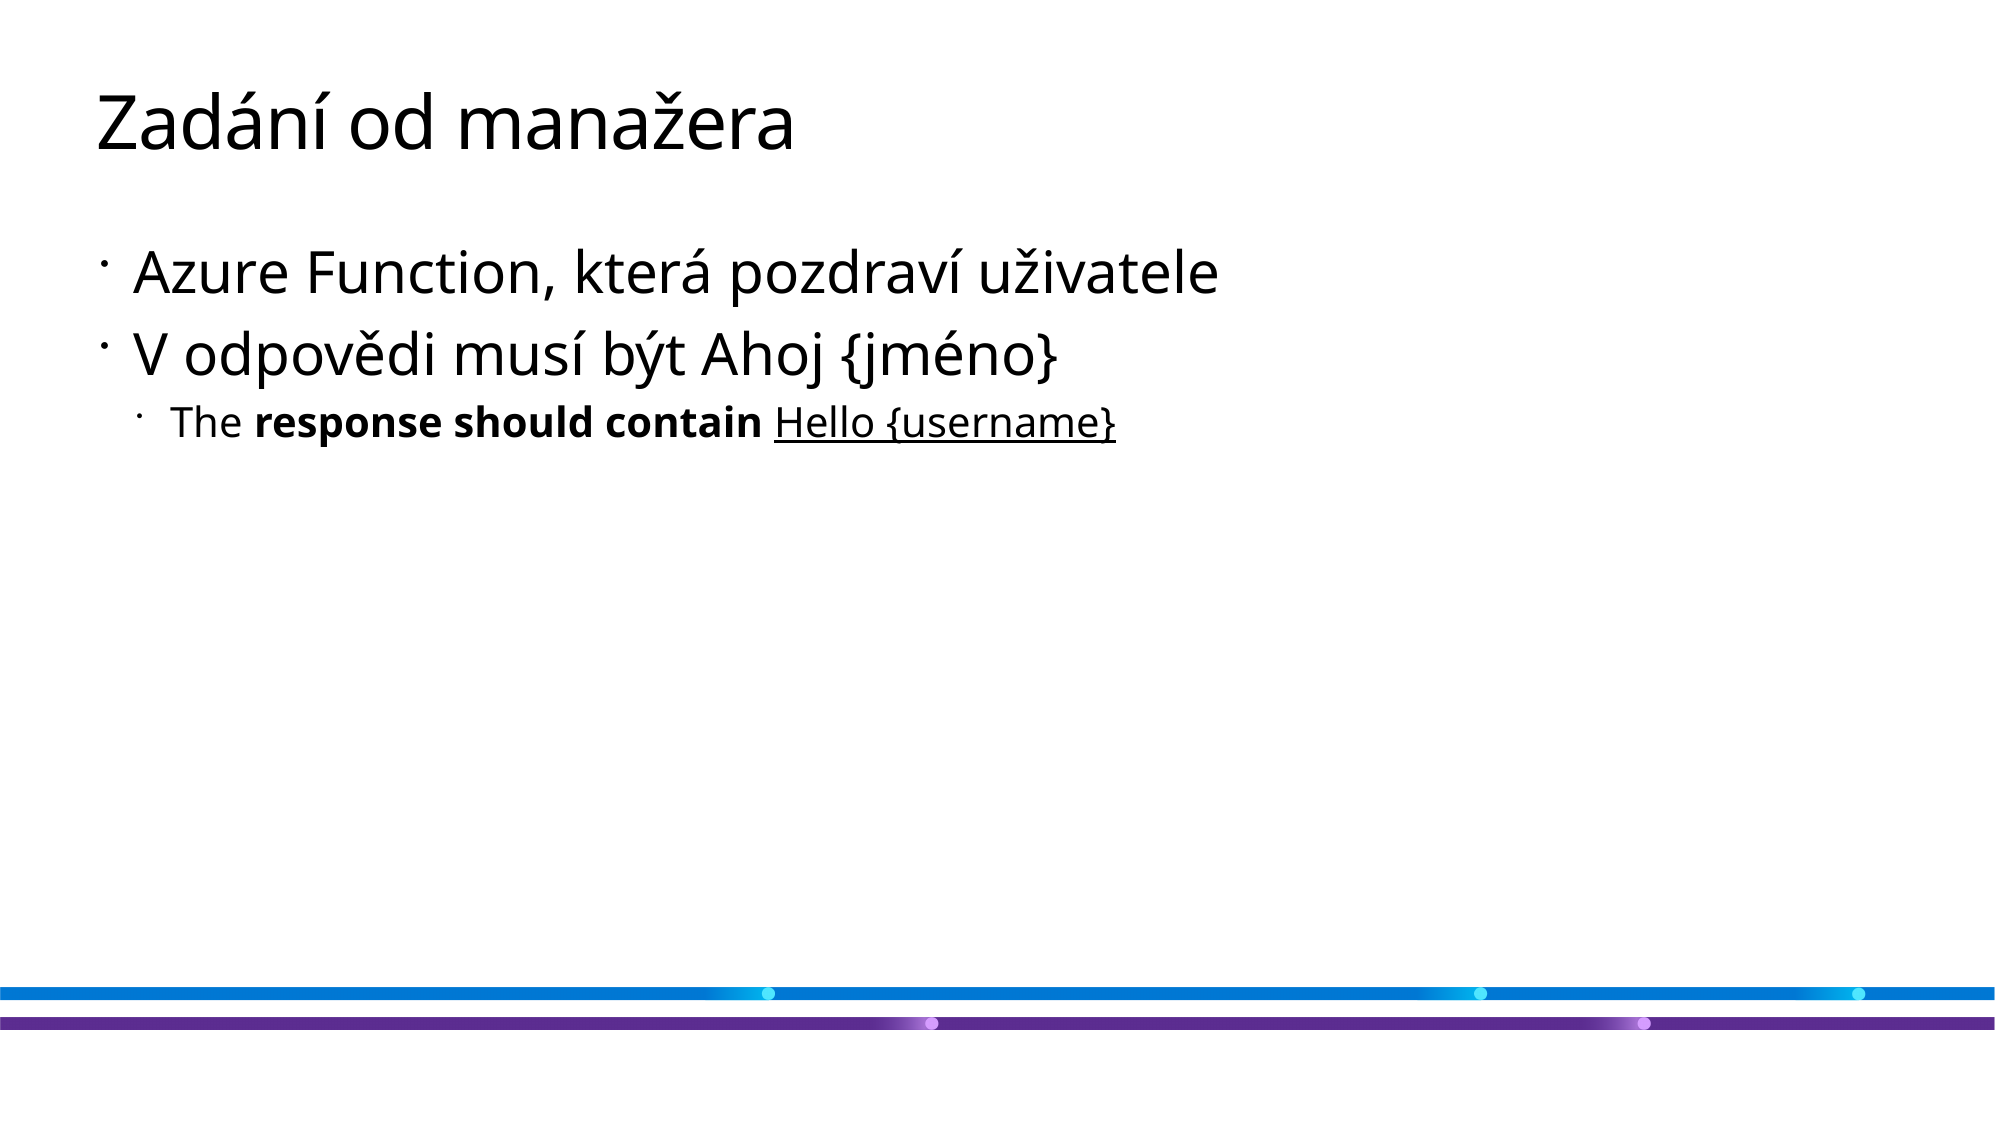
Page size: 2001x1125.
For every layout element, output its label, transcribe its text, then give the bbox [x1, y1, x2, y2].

picture [0, 987, 2000, 1030]
title Zadání od manažera [96, 75, 1904, 166]
list Azure Function, která pozdraví uživatele V odpovědi musí být Ahoj {jméno} The response should contain Hello {username} [95, 235, 1904, 452]
